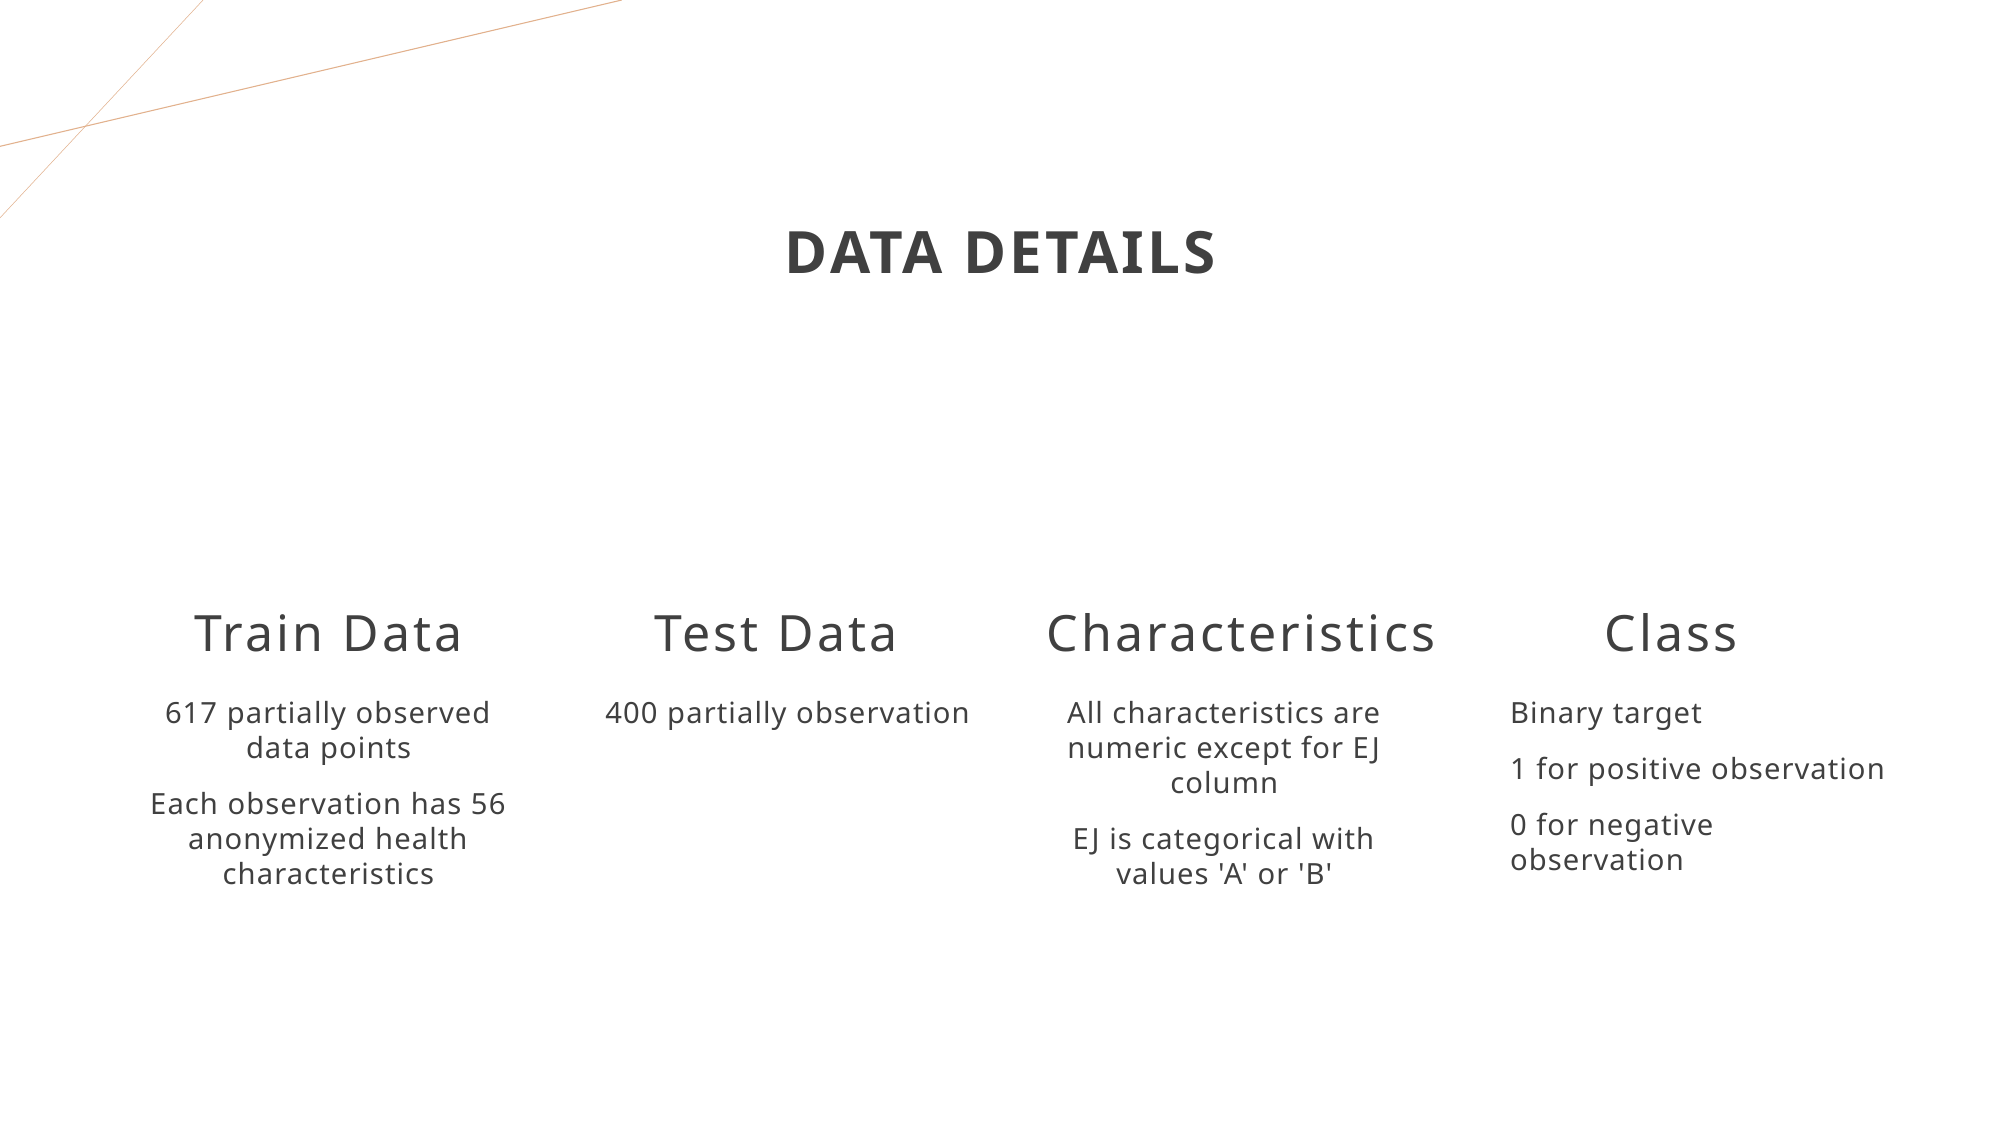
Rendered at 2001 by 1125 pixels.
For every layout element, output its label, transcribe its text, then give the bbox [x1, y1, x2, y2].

list All characteristics are numeric except for EJ column​ EJ is categorical with values 'A' or 'B' [1033, 686, 1416, 948]
list Binary target​ 1 for positive observation​ 0 for negative observation [1510, 686, 1893, 948]
list 617 partially observed data points​ Each observation has 56 anonymized health characteristics [137, 686, 520, 979]
list Train Data [137, 537, 520, 670]
list Class [1480, 537, 1863, 670]
list 400 partially observation​ [605, 686, 990, 827]
title Data details [309, 146, 1691, 364]
list Characteristics​ [1033, 537, 1449, 670]
list Test Data [584, 537, 969, 670]
